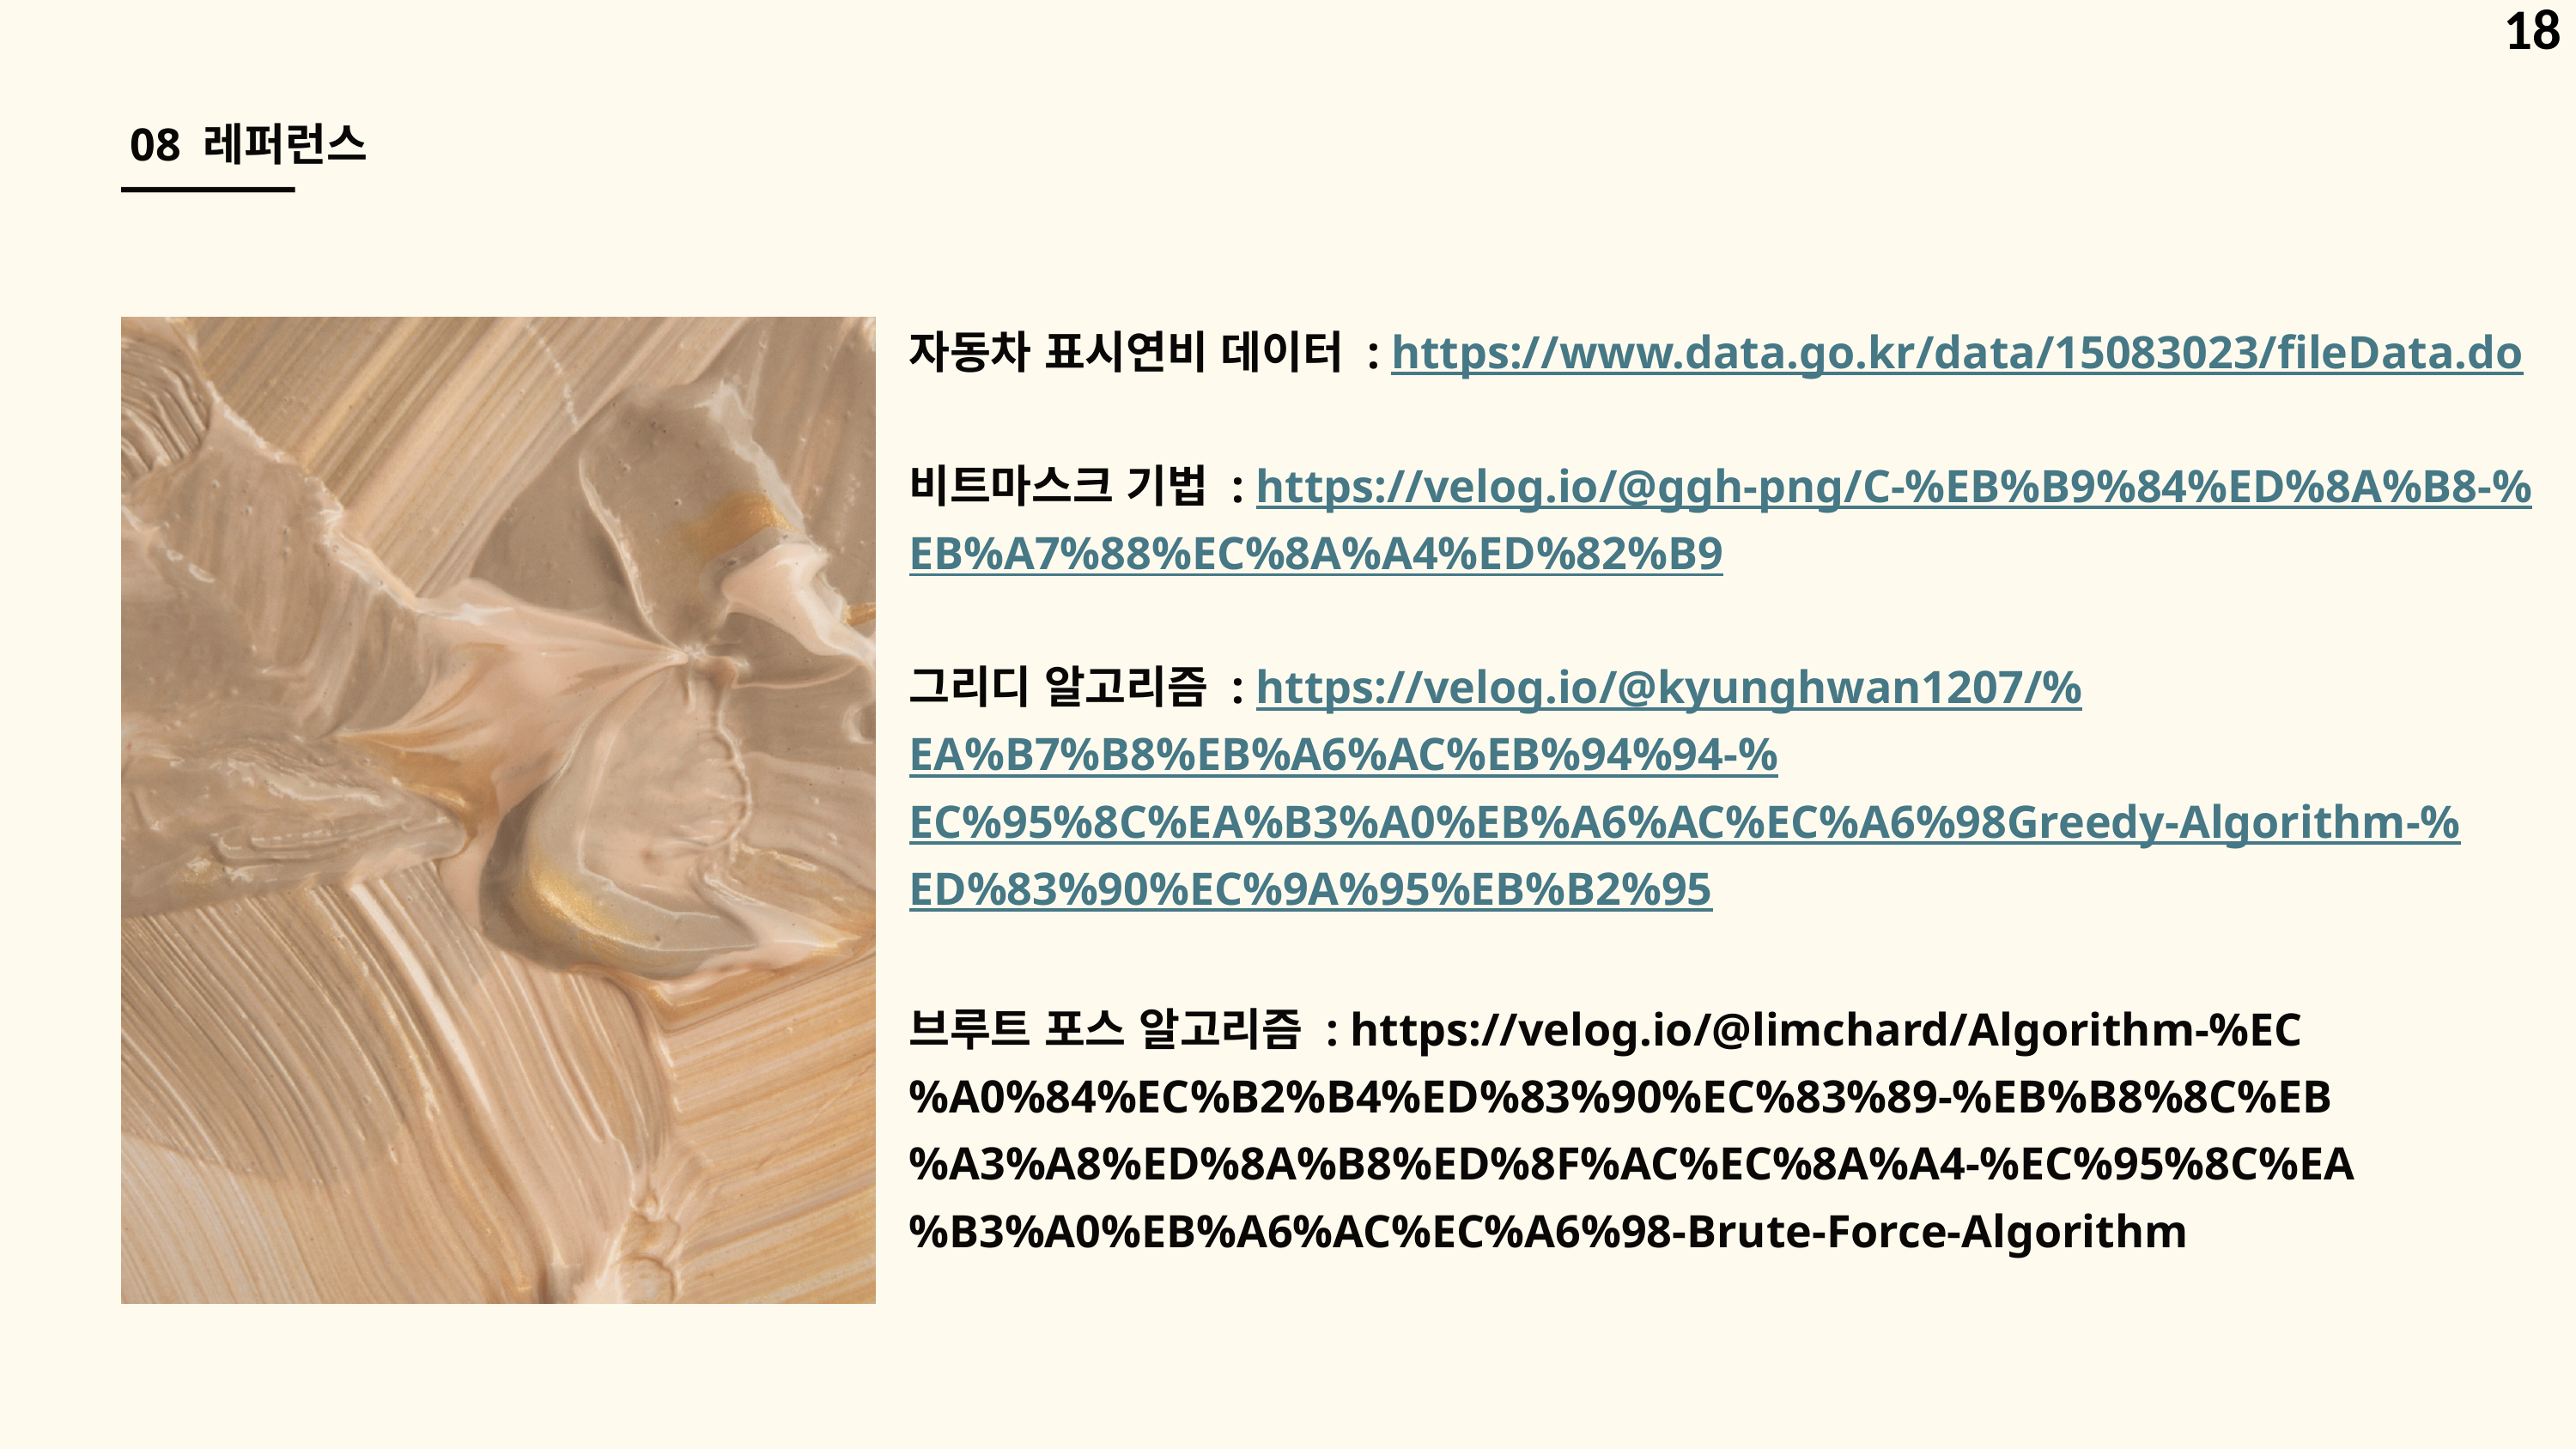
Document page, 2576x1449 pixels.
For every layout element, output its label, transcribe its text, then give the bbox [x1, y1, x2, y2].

text_box 자동차 표시연비 데이터 : https://www.data.go.kr/data/15083023/fileData.do 비트마스크 기법 : https://velog.io/@ggh-png/C-%EB%B9%84%ED%8A%B8-%EB%A7%88%EC%8A%A4%ED%82%B9 그리디 알고리즘 : https://velog.io/@kyunghwan1207/%EA%B7%B8%EB%A6%AC%EB%94%94-%EC%95%8C%EA%B3%A0%EB%A6%AC%EC%A6%98Greedy-Algorithm-%ED%83%90%EC%9A%95%EB%B2%95 브루트 포스 알고리즘 : https://velog.io/@limchard/Algorithm-%EC%A0%84%EC%B2%B4%ED%83%90%EC%83%89-%EB%B8%8C%EB%A3%A8%ED%8A%B8%ED%8F%AC%EC%8A%A4-%EC%95%8C%EA%B3%A0%EB%A6%AC%EC%A6%98-Brute-Force-Algorithm [908, 317, 2576, 1257]
slide_number 18 [2273, 1, 2574, 52]
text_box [120, 317, 877, 1304]
text_box 08 레퍼런스 [130, 107, 902, 171]
